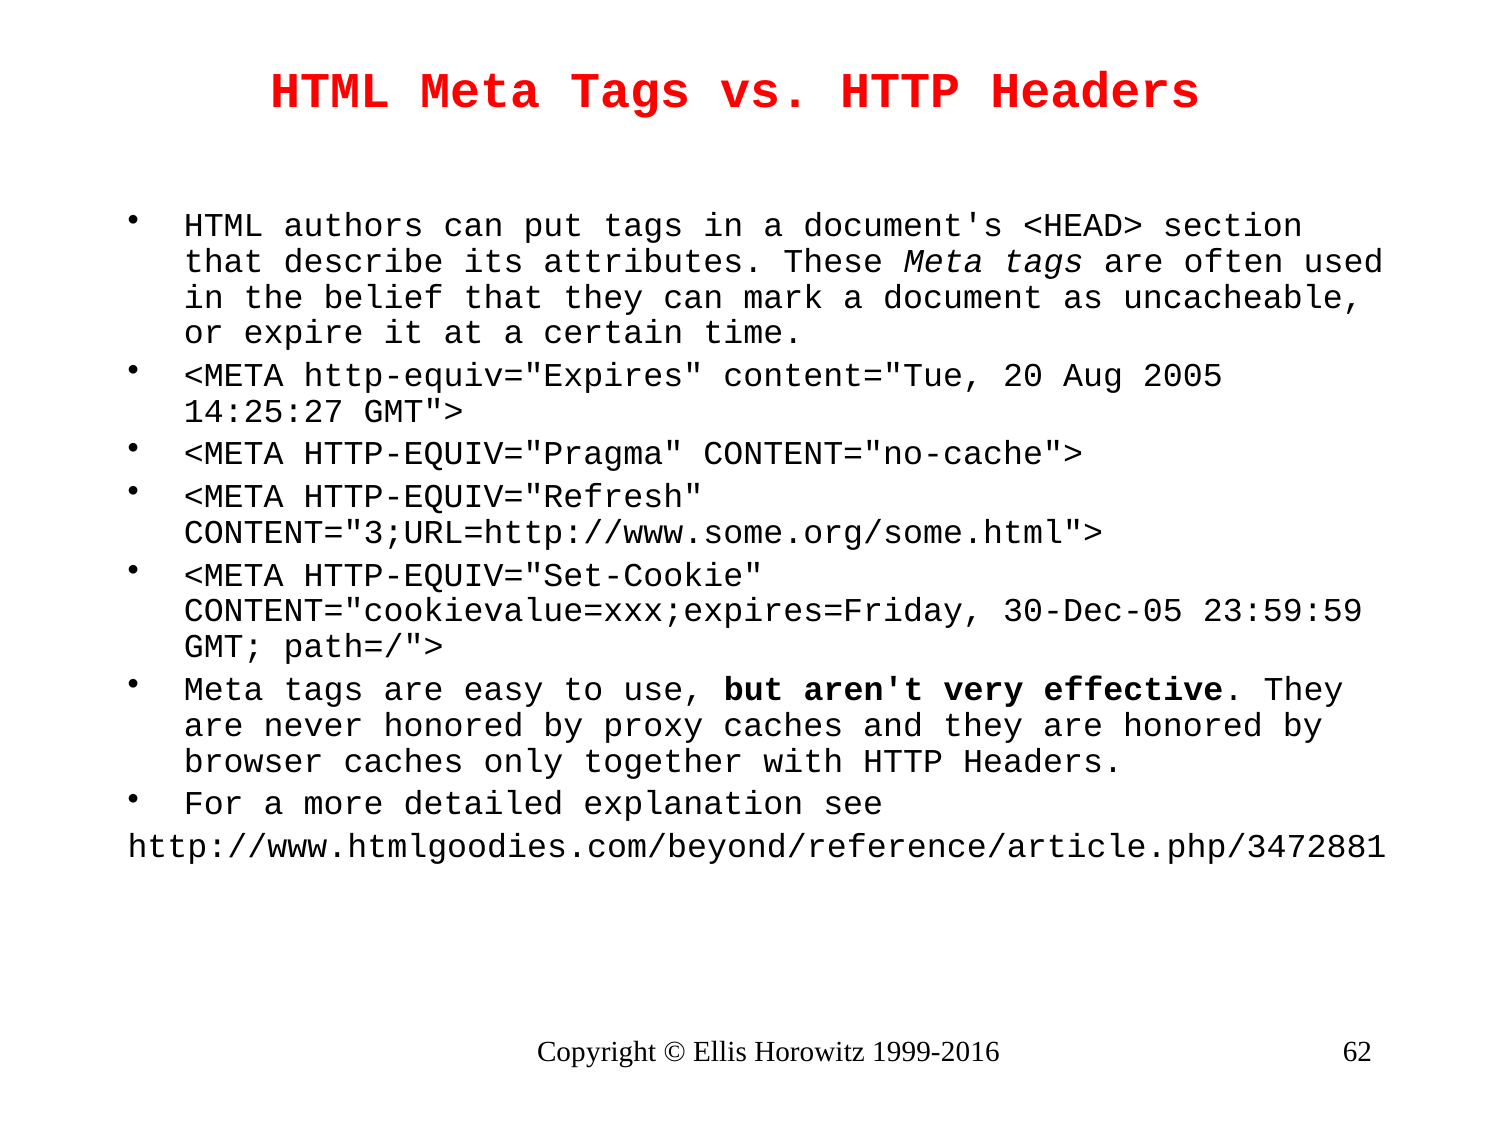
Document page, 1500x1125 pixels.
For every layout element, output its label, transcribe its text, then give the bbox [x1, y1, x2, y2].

slide_number 62 [1074, 1024, 1388, 1101]
list HTML authors can put tags in a document's <HEAD> section that describe its attributes. These Meta tags are often used in the belief that they can mark a document as uncacheable, or expire it at a certain time. <META http-equiv="Expires" content="Tue, 20 Aug 2005 14:25:27 GMT"> <META HTTP-EQUIV="Pragma" CONTENT="no-cache"> <META HTTP-EQUIV="Refresh" CONTENT="3;URL=http://www.some.org/some.html"> <META HTTP-EQUIV="Set-Cookie" CONTENT="cookievalue=xxx;expires=Friday, 30-Dec-05 23:59:59 GMT; path=/"> Meta tags are easy to use, but aren't very effective. They are never honored by proxy caches and they are honored by browser caches only together with HTTP Headers. For a more detailed explanation see http://www.htmlgoodies.com/beyond/reference/article.php/3472881 [112, 200, 1413, 1000]
title HTML Meta Tags vs. HTTP Headers [112, 50, 1388, 125]
footer Copyright © Ellis Horowitz 1999-2016 [512, 1024, 1026, 1101]
